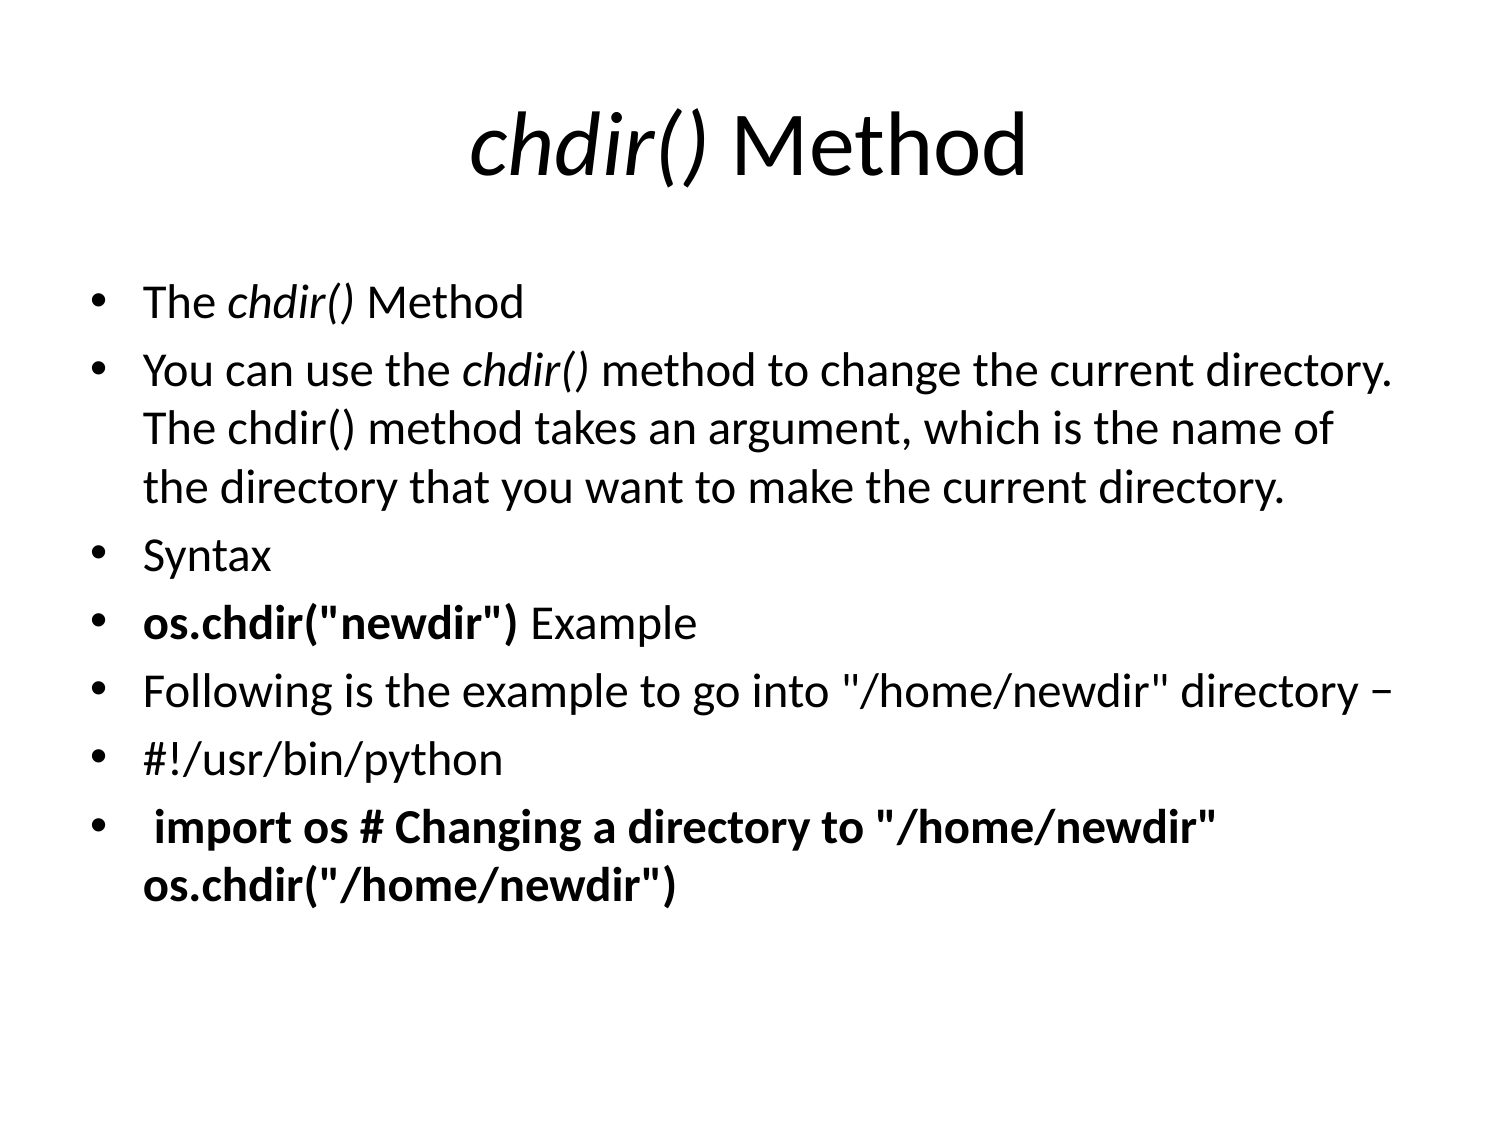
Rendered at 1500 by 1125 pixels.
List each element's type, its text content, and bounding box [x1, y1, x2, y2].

title chdir() Method [75, 45, 1425, 233]
list The chdir() Method You can use the chdir() method to change the current directory. The chdir() method takes an argument, which is the name of the directory that you want to make the current directory. Syntax os.chdir("newdir") Example Following is the example to go into "/home/newdir" directory − #!/usr/bin/python import os # Changing a directory to "/home/newdir" os.chdir("/home/newdir") [75, 262, 1425, 1005]
